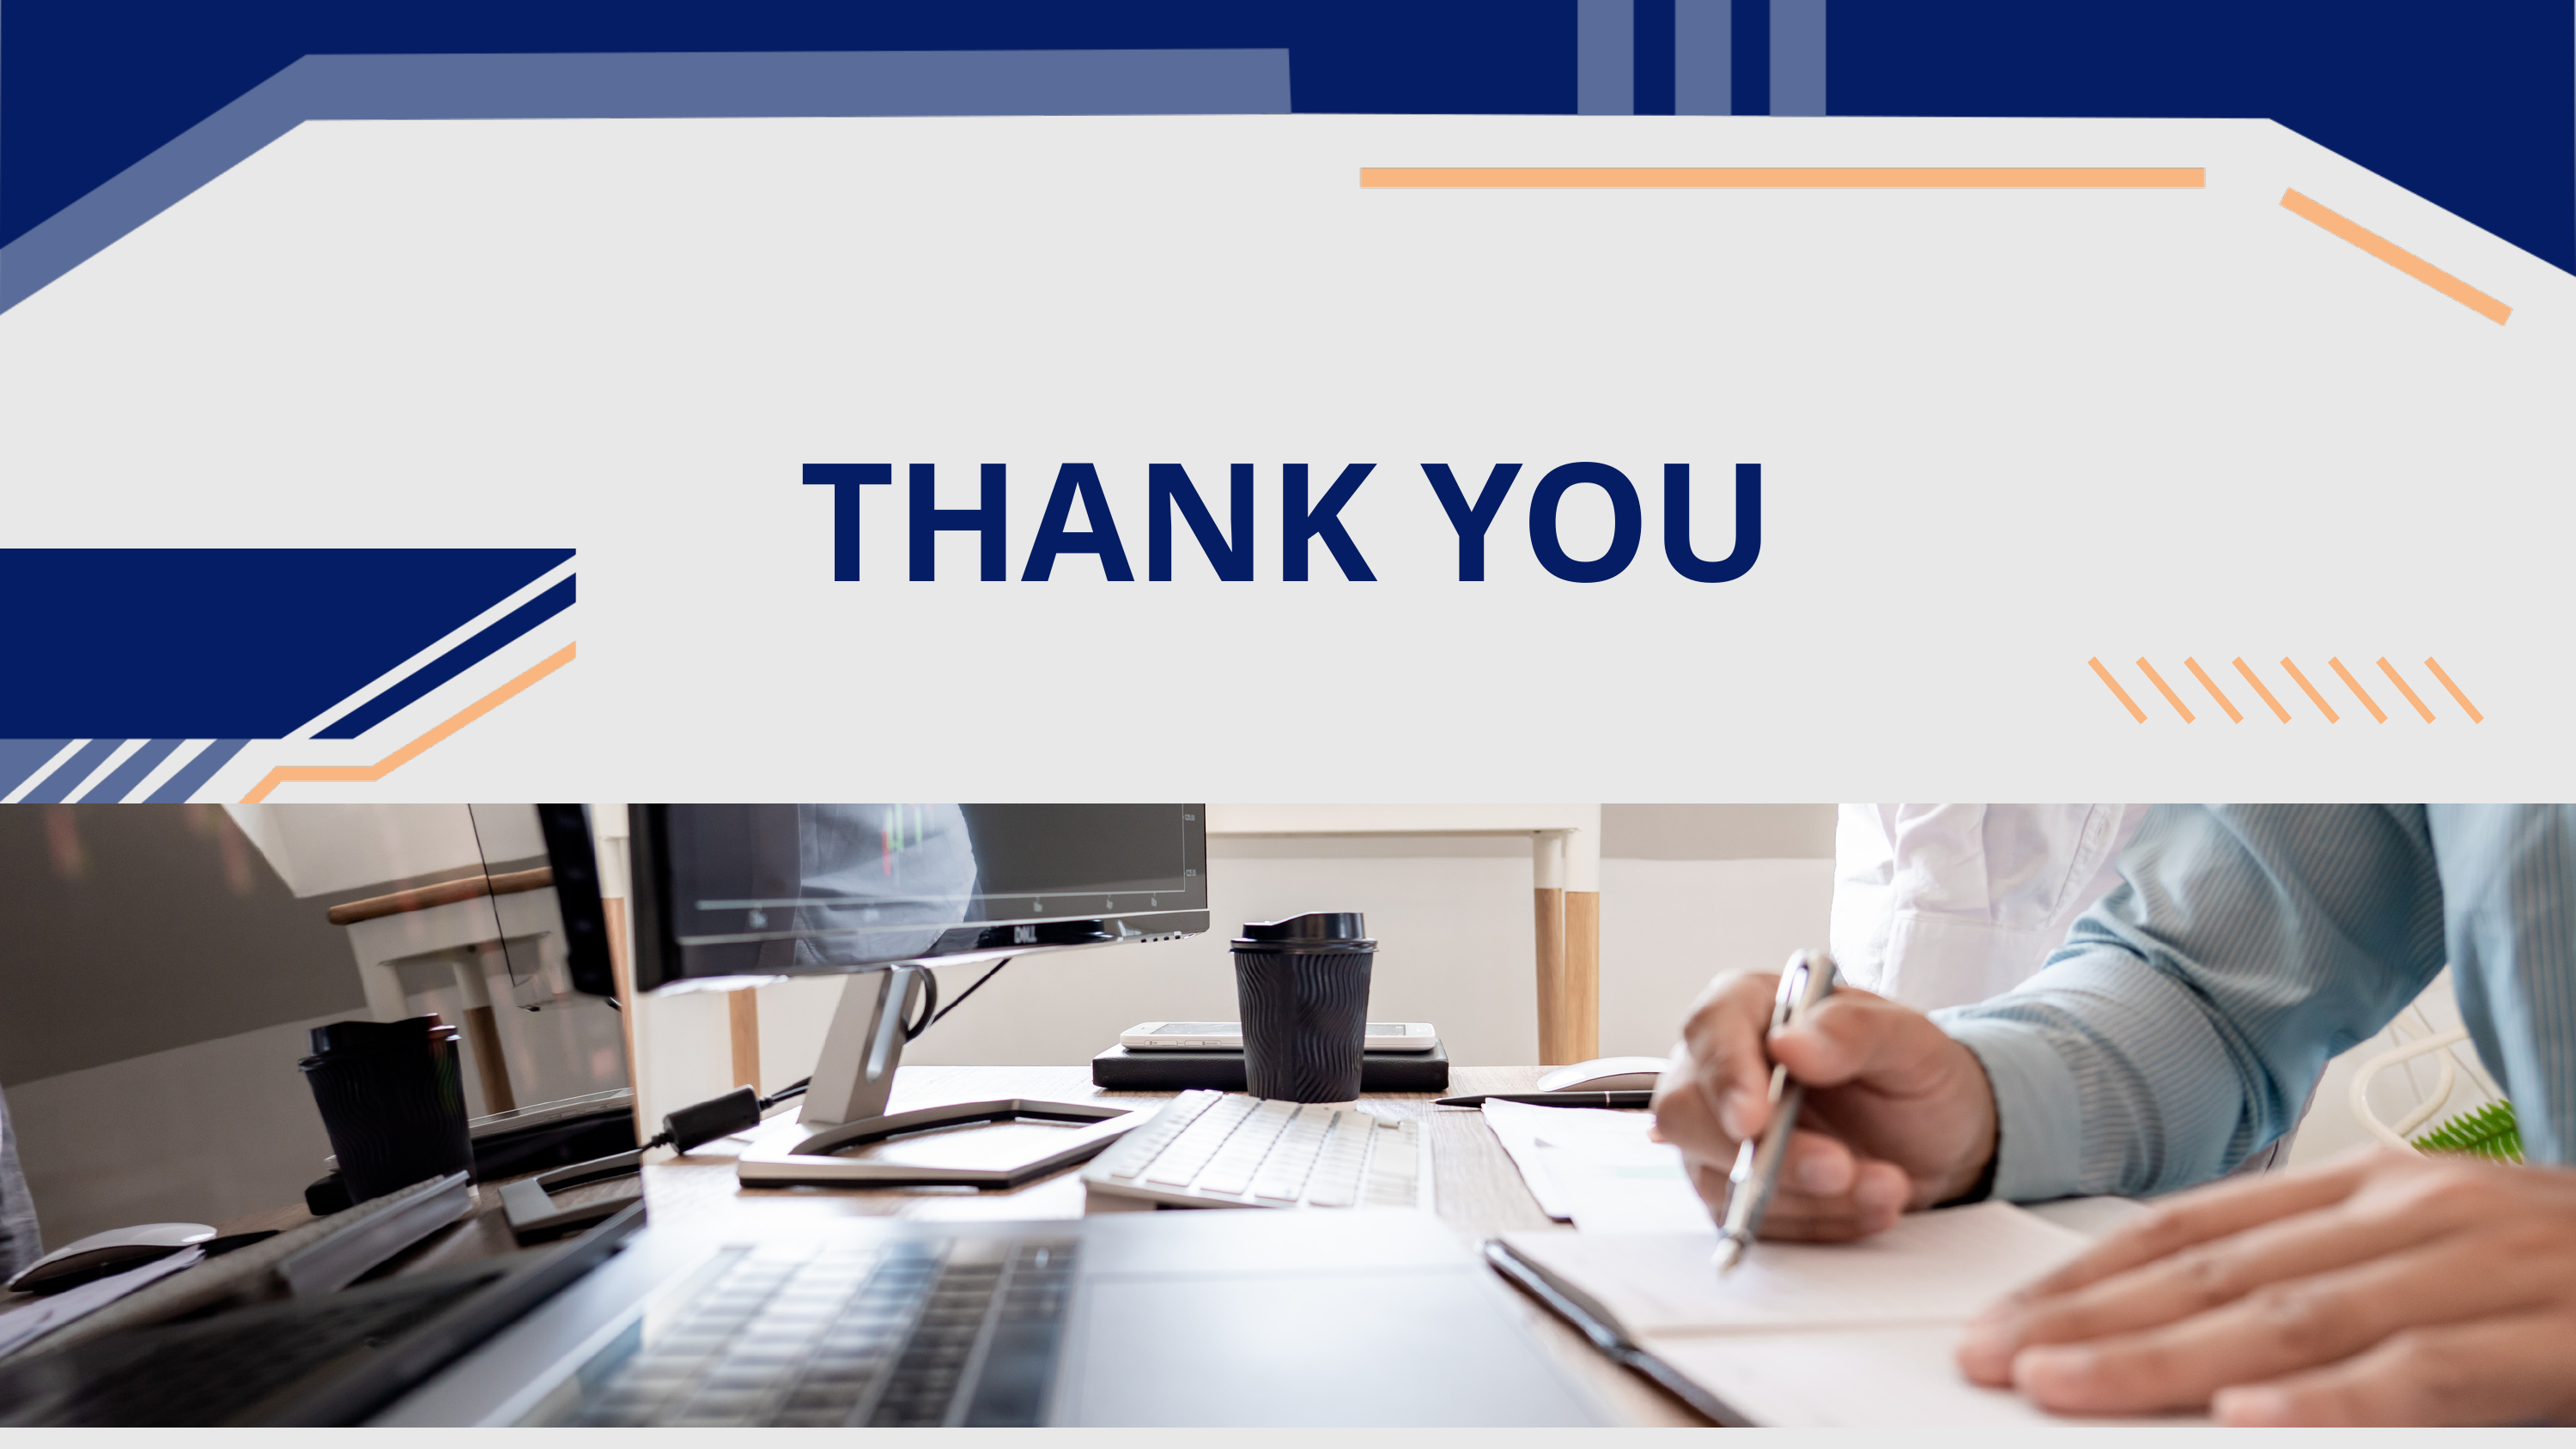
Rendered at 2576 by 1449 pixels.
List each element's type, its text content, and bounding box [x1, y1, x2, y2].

text_box [0, 549, 576, 802]
text_box [0, 0, 2576, 326]
text_box THANK YOU [229, 417, 2347, 615]
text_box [0, 803, 2576, 1428]
